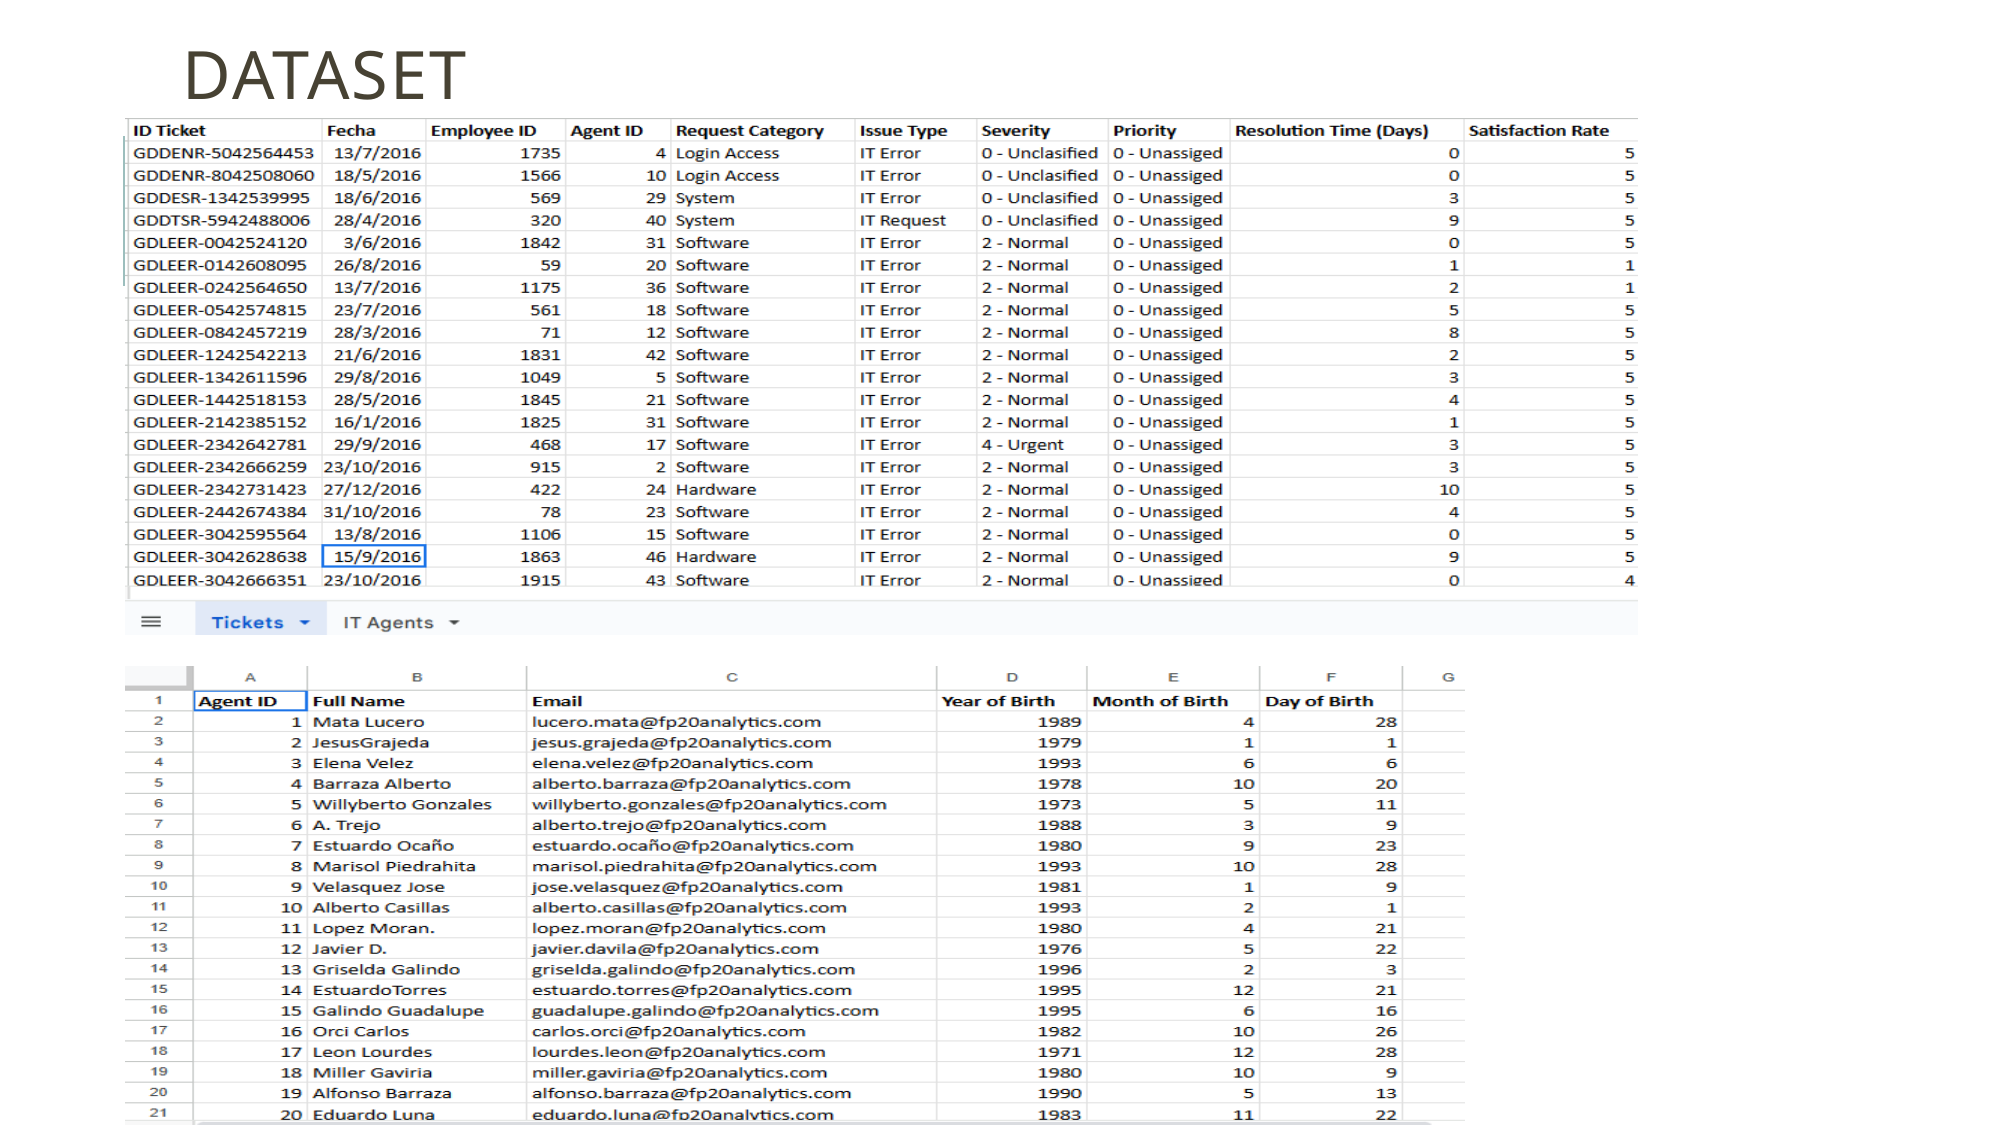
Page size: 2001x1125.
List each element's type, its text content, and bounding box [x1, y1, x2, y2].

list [124, 118, 1638, 636]
title Dataset [168, 0, 1763, 160]
picture [124, 666, 1465, 1125]
